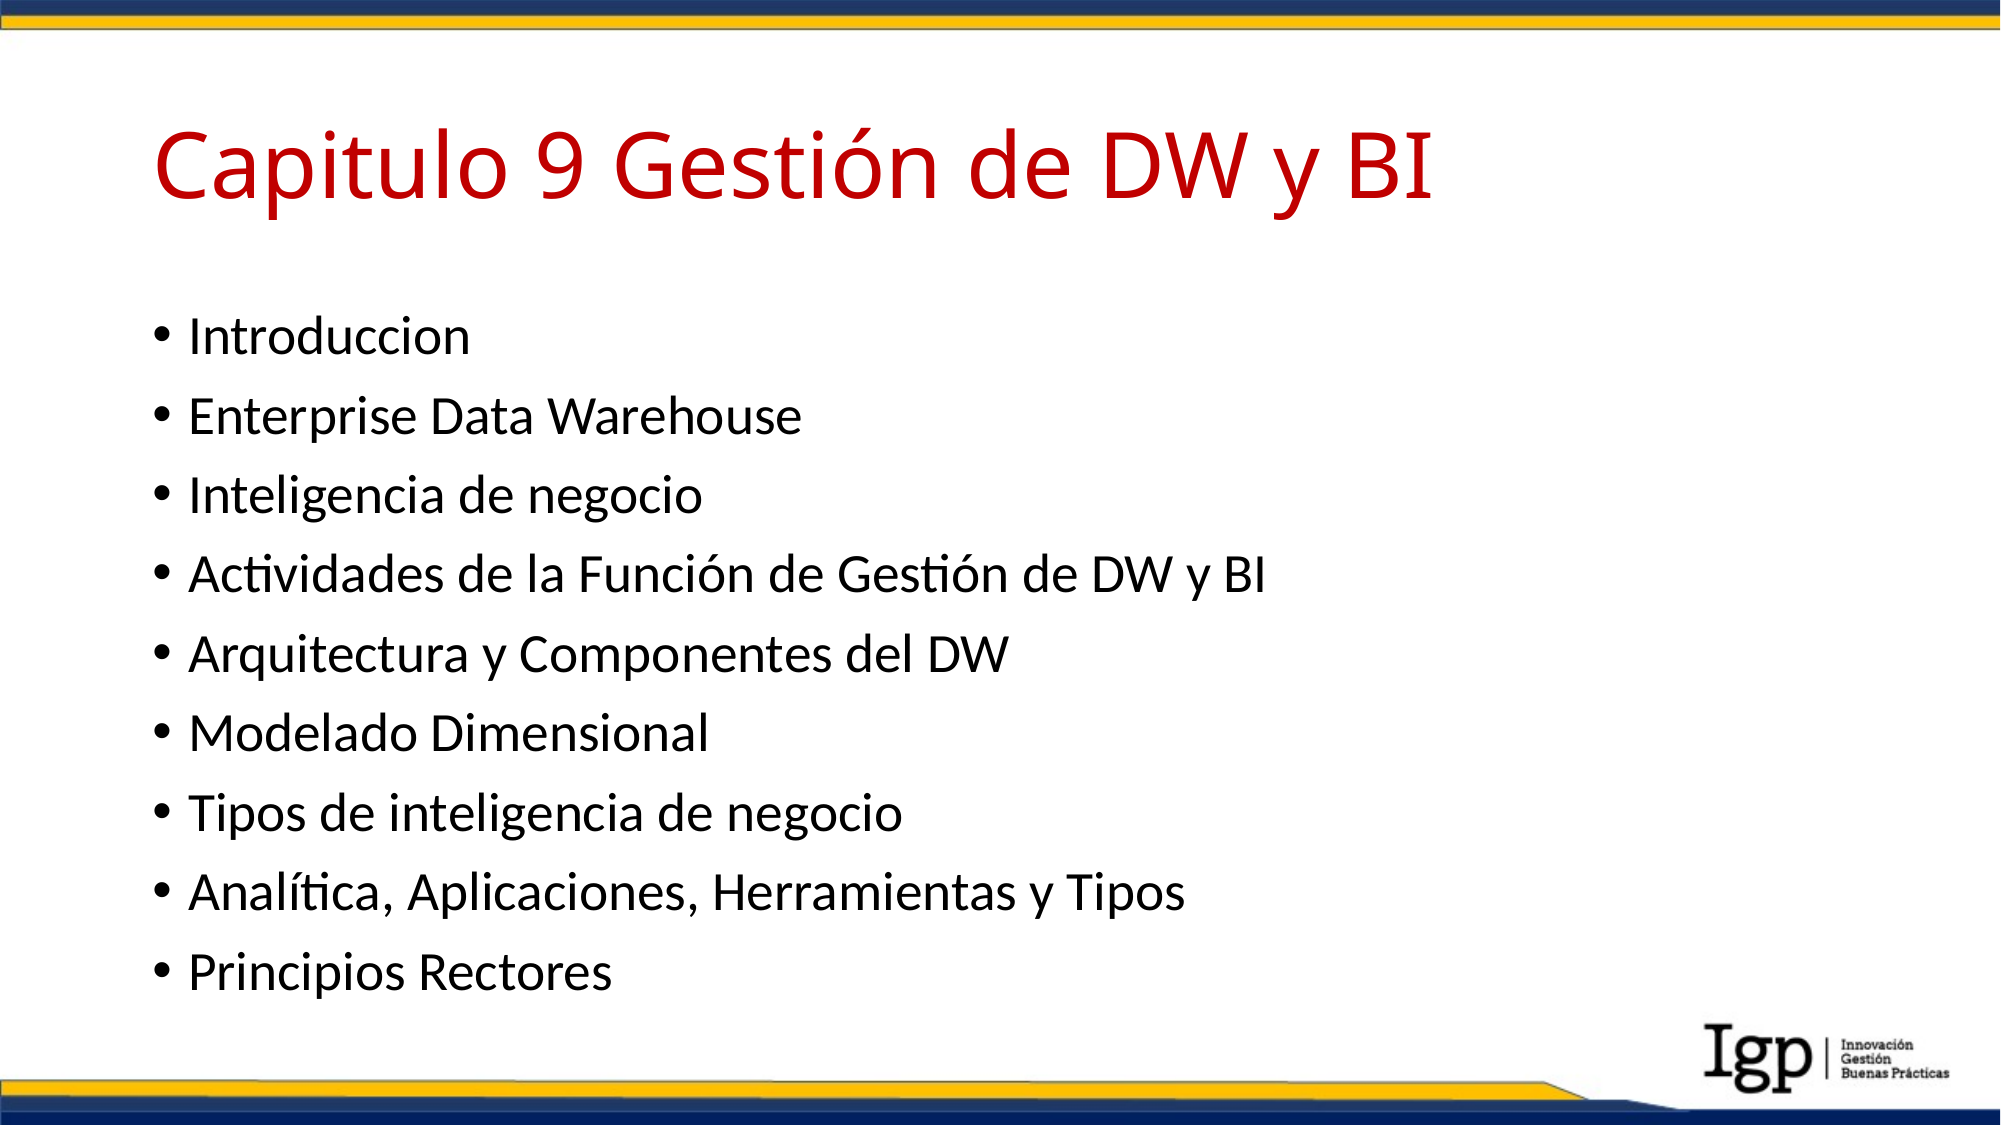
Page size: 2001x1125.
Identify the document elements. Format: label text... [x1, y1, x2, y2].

list Introduccion Enterprise Data Warehouse Inteligencia de negocio Actividades de la Función de Gestión de DW y BI Arquitectura y Componentes del DW Modelado Dimensional Tipos de inteligencia de negocio Analítica, Aplicaciones, Herramientas y Tipos Principios Rectores [137, 299, 1863, 1014]
title Capitulo 9 Gestión de DW y BI [137, 59, 1957, 278]
picture [0, 0, 2001, 1125]
